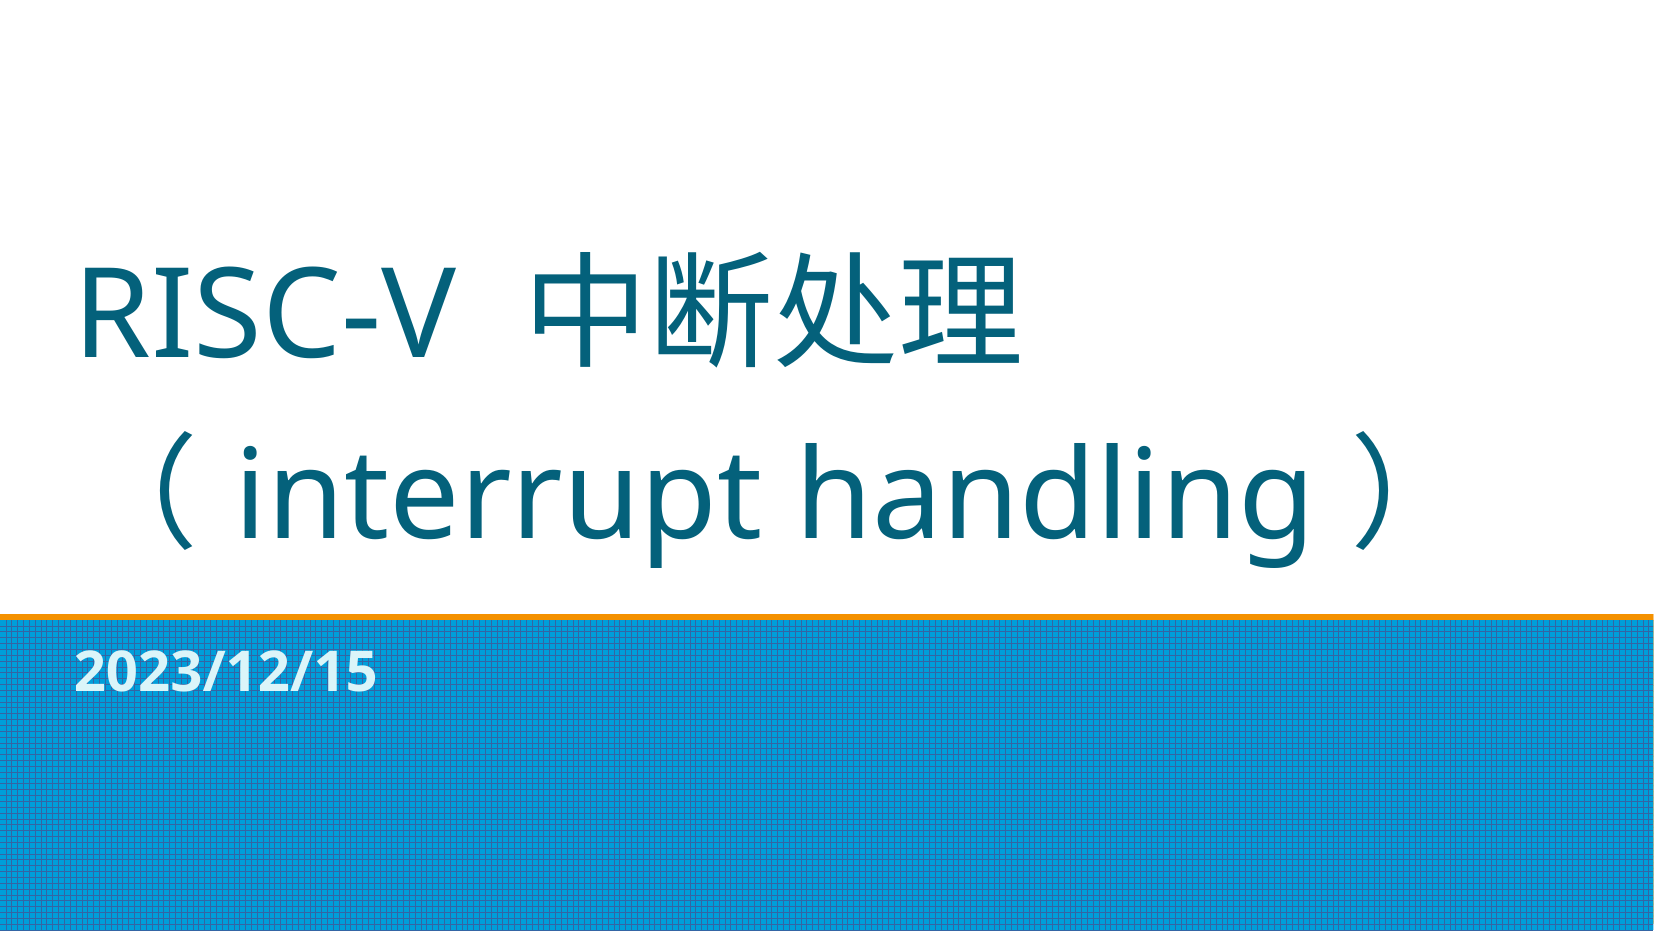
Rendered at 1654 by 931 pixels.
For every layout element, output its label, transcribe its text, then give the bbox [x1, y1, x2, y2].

title RISC-V 中断处理 （interrupt handling） [73, 44, 1550, 576]
subtitle 2023/12/15 [73, 634, 1550, 827]
